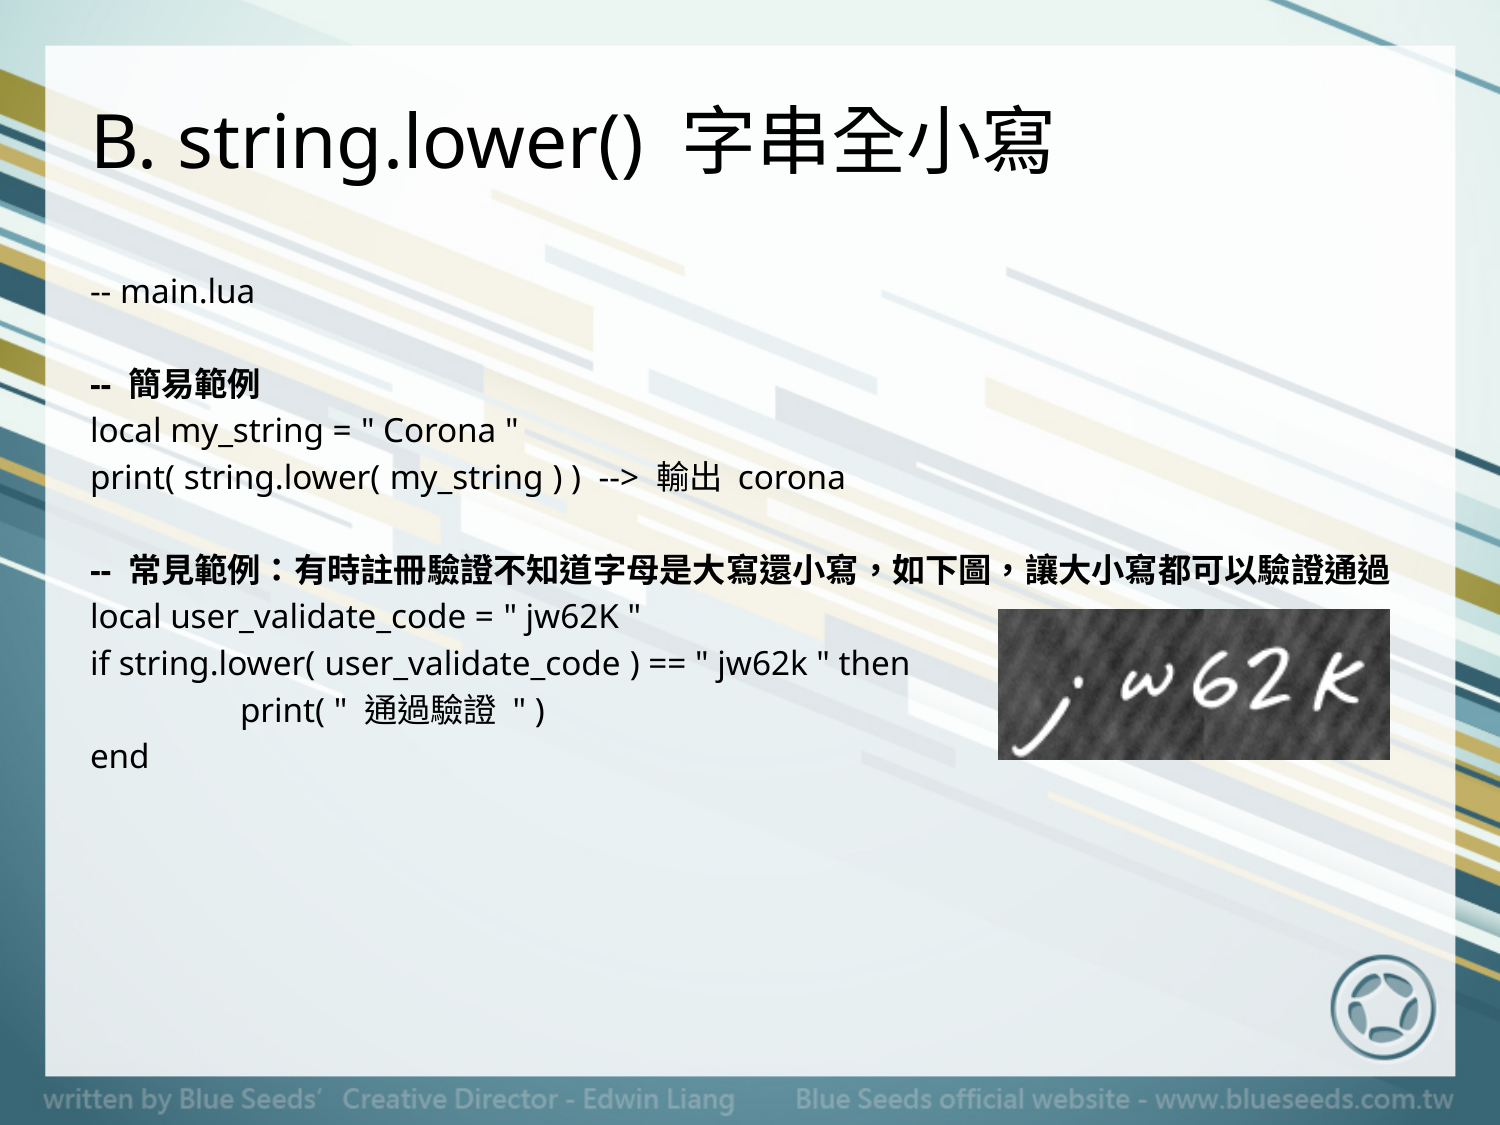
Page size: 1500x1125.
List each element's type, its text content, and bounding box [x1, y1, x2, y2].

title B. string.lower() 字串全小寫 [75, 45, 1425, 233]
picture [0, 0, 1500, 1125]
list -- main.lua -- 簡易範例 local my_string = " Corona " print( string.lower( my_string ) ) --> 輸出 corona -- 常見範例：有時註冊驗證不知道字母是大寫還小寫，如下圖，讓大小寫都可以驗證通過 local user_validate_code = " jw62K " if string.lower( user_validate_code ) == " jw62k " then print( " 通過驗證 " ) end [75, 262, 1425, 1005]
